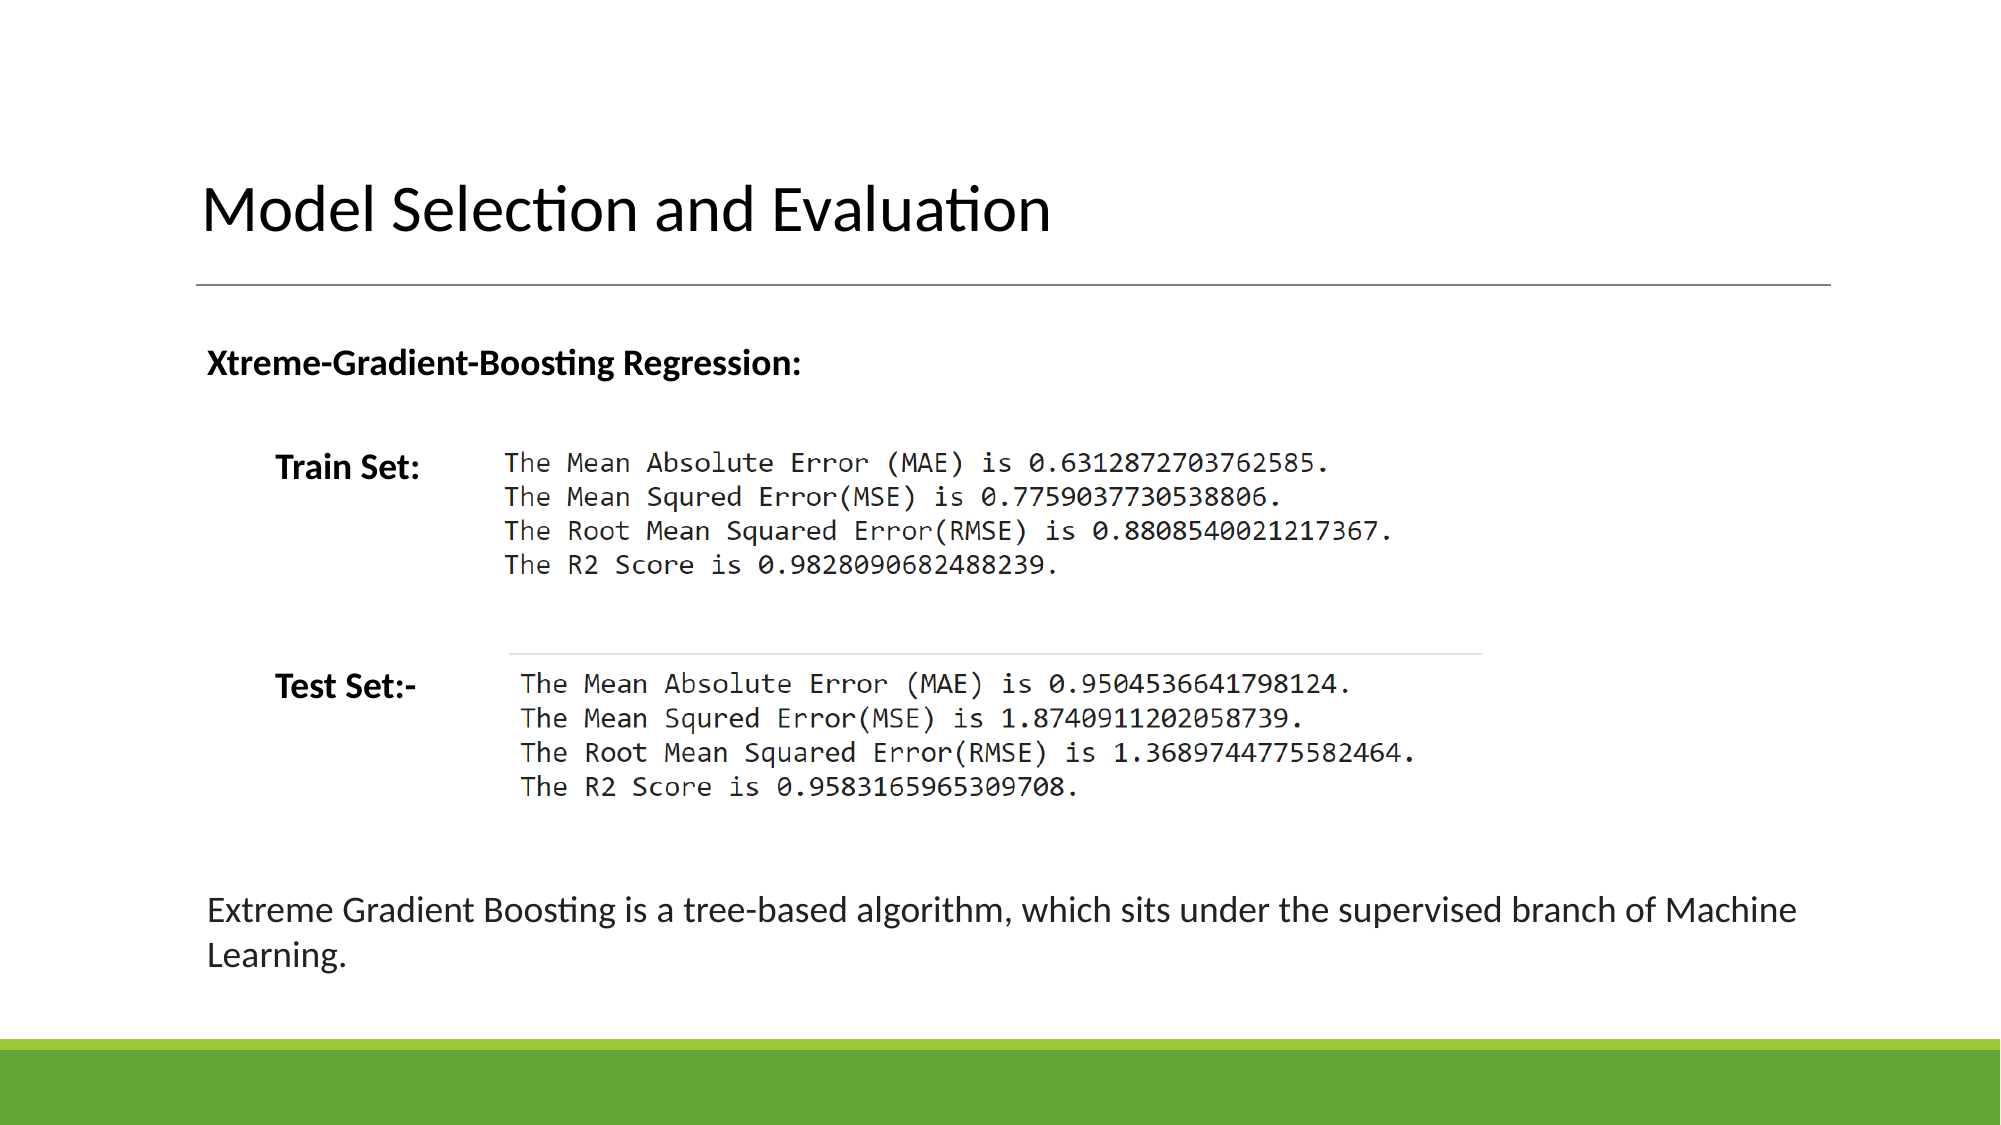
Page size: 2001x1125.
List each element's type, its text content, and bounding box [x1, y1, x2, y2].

text_box Test Set:- [260, 653, 433, 714]
text_box Model Selection and Evaluation [186, 157, 1187, 253]
text_box Xtreme-Gradient-Boosting Regression: [192, 330, 835, 391]
text_box Train Set: [260, 434, 440, 495]
picture [442, 653, 1482, 820]
text_box Extreme Gradient Boosting is a tree-based algorithm, which sits under the supervised branch of Machine Learning. [192, 877, 1865, 983]
picture [442, 434, 1482, 596]
